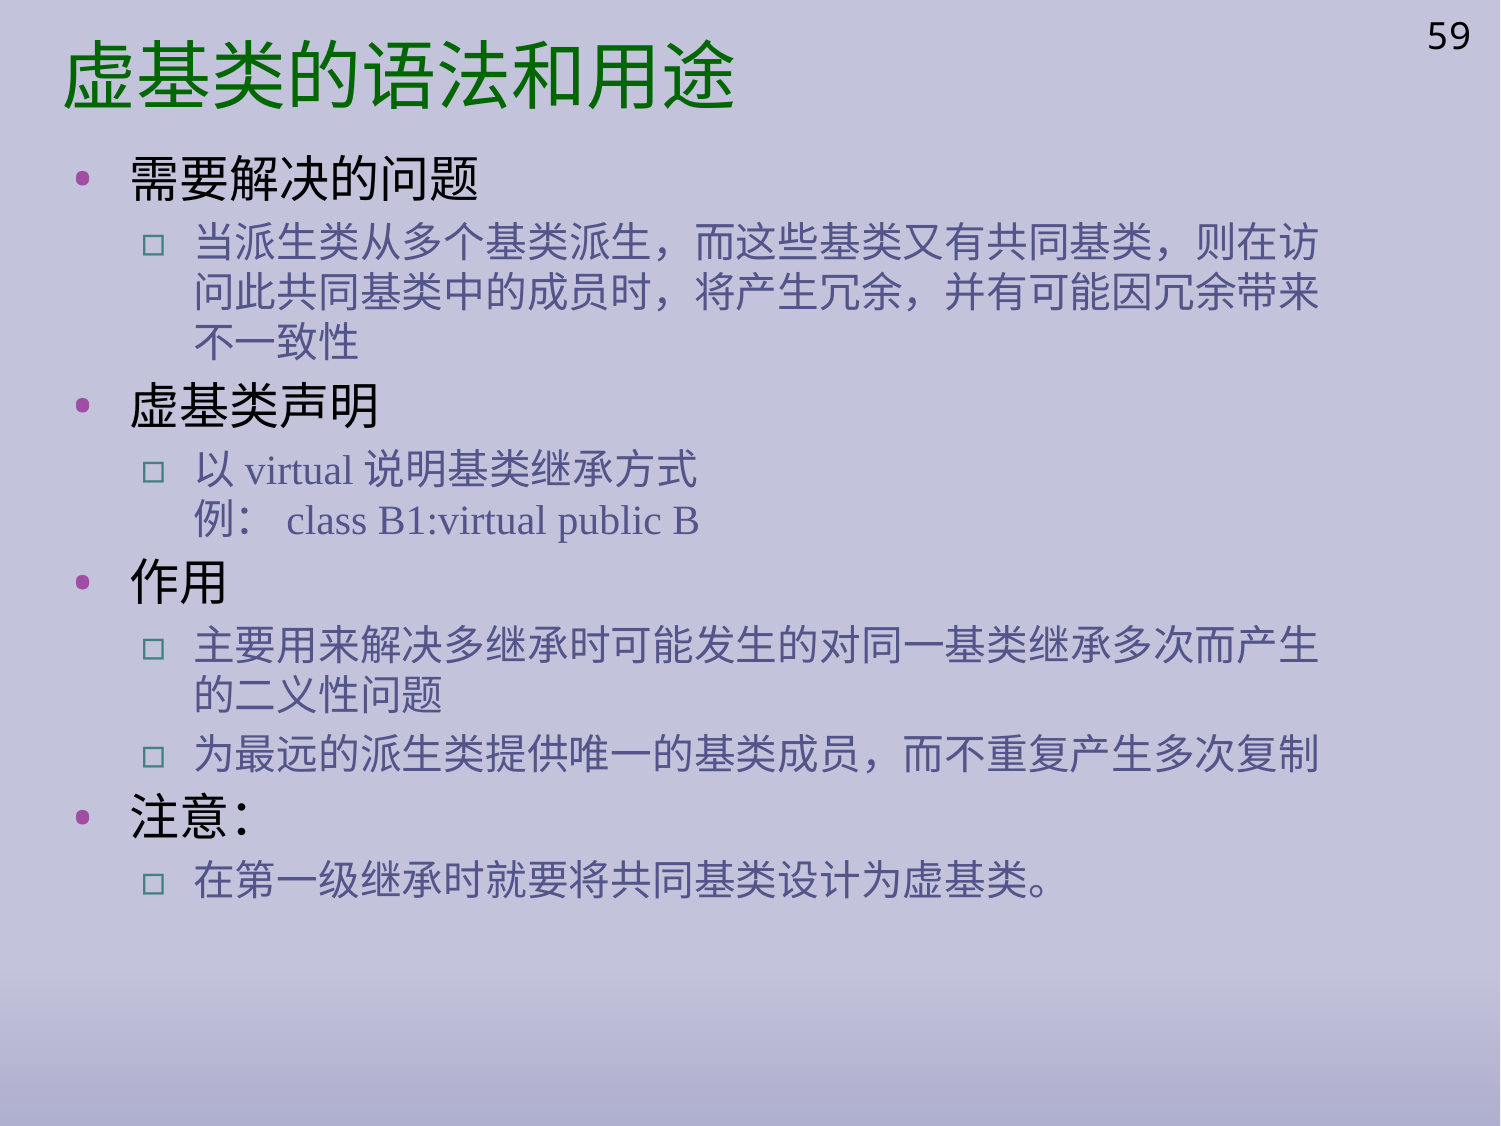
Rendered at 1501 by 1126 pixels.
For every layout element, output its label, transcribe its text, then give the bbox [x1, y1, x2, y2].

list 需要解决的问题 当派生类从多个基类派生，而这些基类又有共同基类，则在访问此共同基类中的成员时，将产生冗余，并有可能因冗余带来不一致性 虚基类声明 以virtual说明基类继承方式 例：class B1:virtual public B 作用 主要用来解决多继承时可能发生的对同一基类继承多次而产生的二义性问题 为最远的派生类提供唯一的基类成员，而不重复产生多次复制 注意： 在第一级继承时就要将共同基类设计为虚基类。 [29, 137, 1380, 878]
slide_number 59 [1148, 7, 1487, 68]
title 虚基类的语法和用途 [41, 0, 1392, 161]
